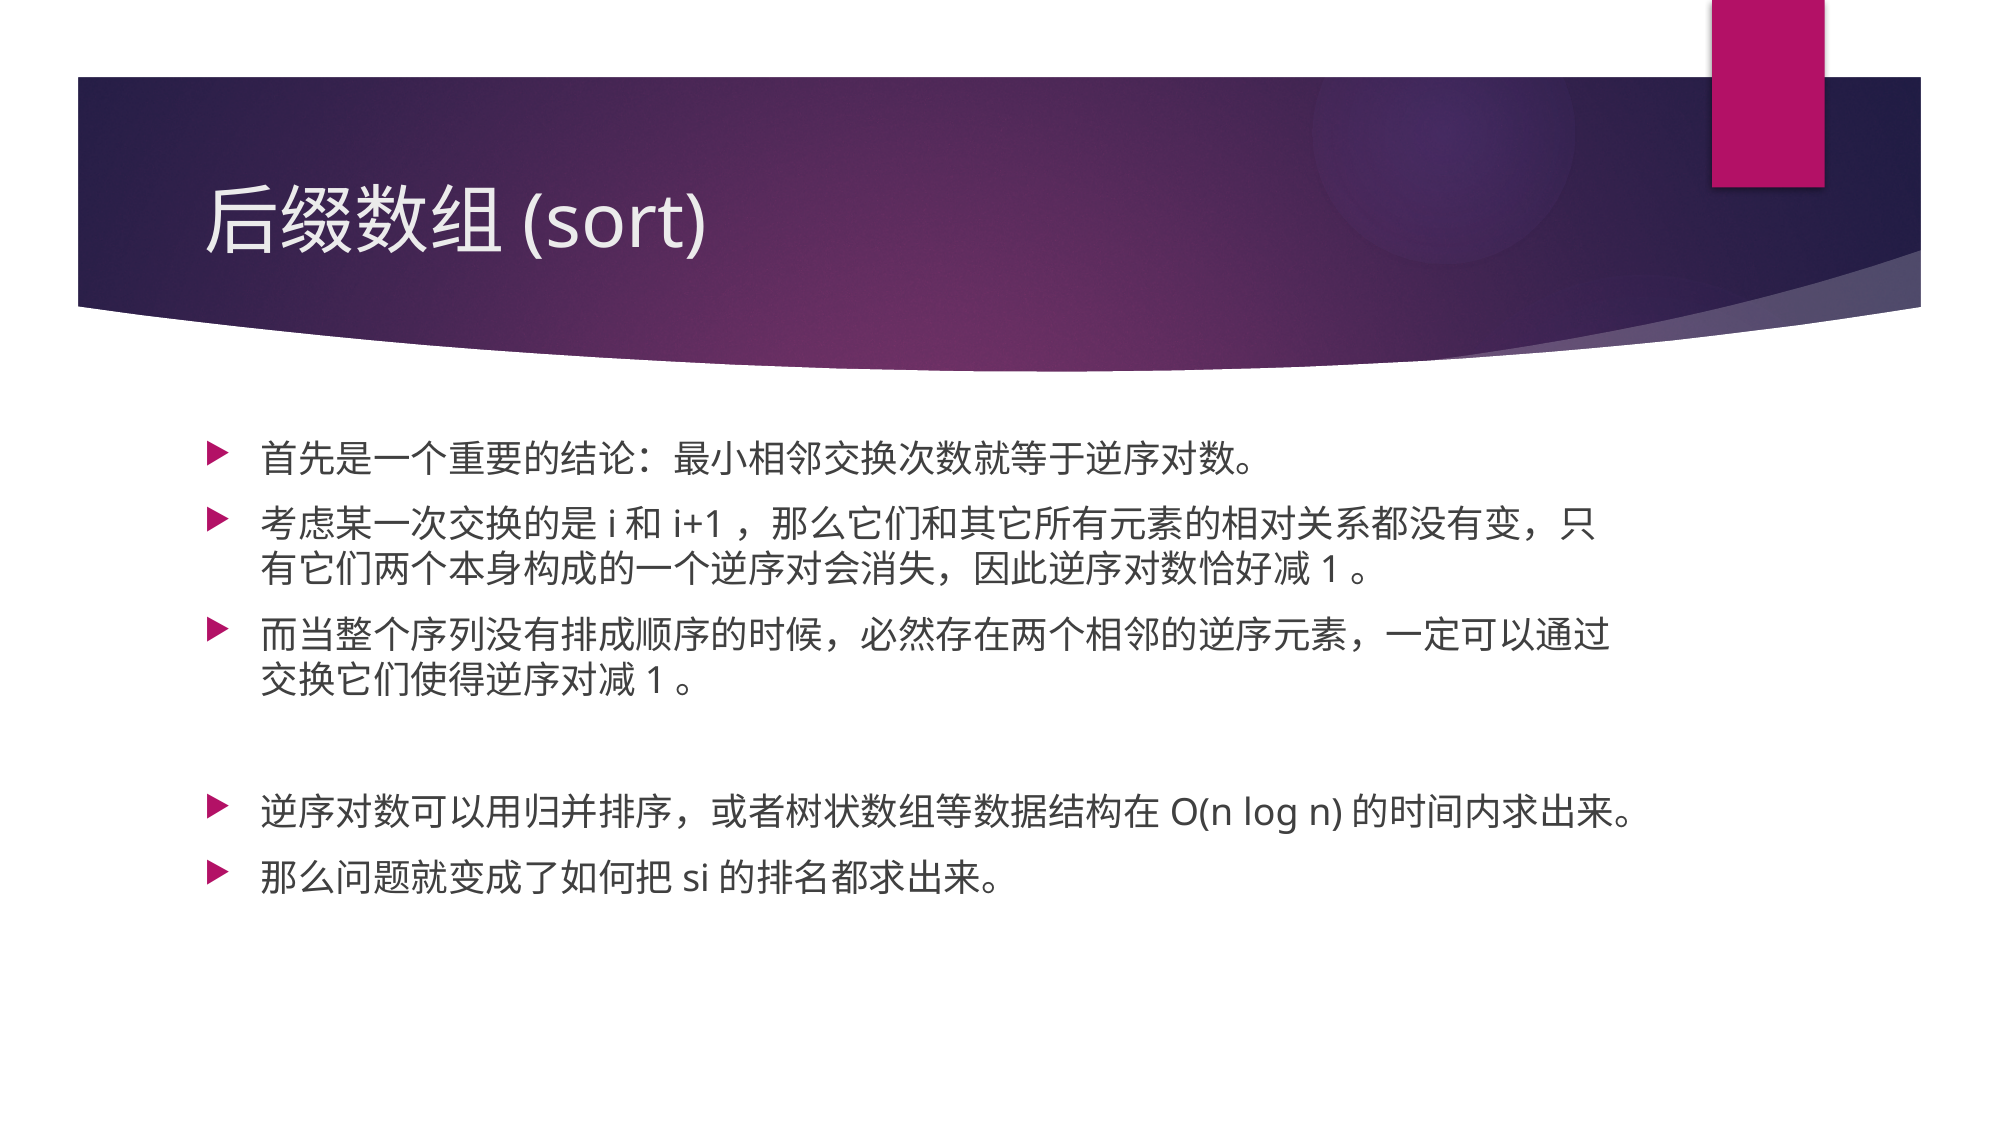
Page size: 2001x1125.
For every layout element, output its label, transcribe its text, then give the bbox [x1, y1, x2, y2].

title 后缀数组(sort) [189, 159, 1627, 276]
list 首先是一个重要的结论：最小相邻交换次数就等于逆序对数。 考虑某一次交换的是i和i+1，那么它们和其它所有元素的相对关系都没有变，只有它们两个本身构成的一个逆序对会消失，因此逆序对数恰好减1。 而当整个序列没有排成顺序的时候，必然存在两个相邻的逆序元素，一定可以通过交换它们使得逆序对减1。 逆序对数可以用归并排序，或者树状数组等数据结构在O(n log n)的时间内求出来。 那么问题就变成了如何把si的排名都求出来。 [189, 427, 1638, 988]
